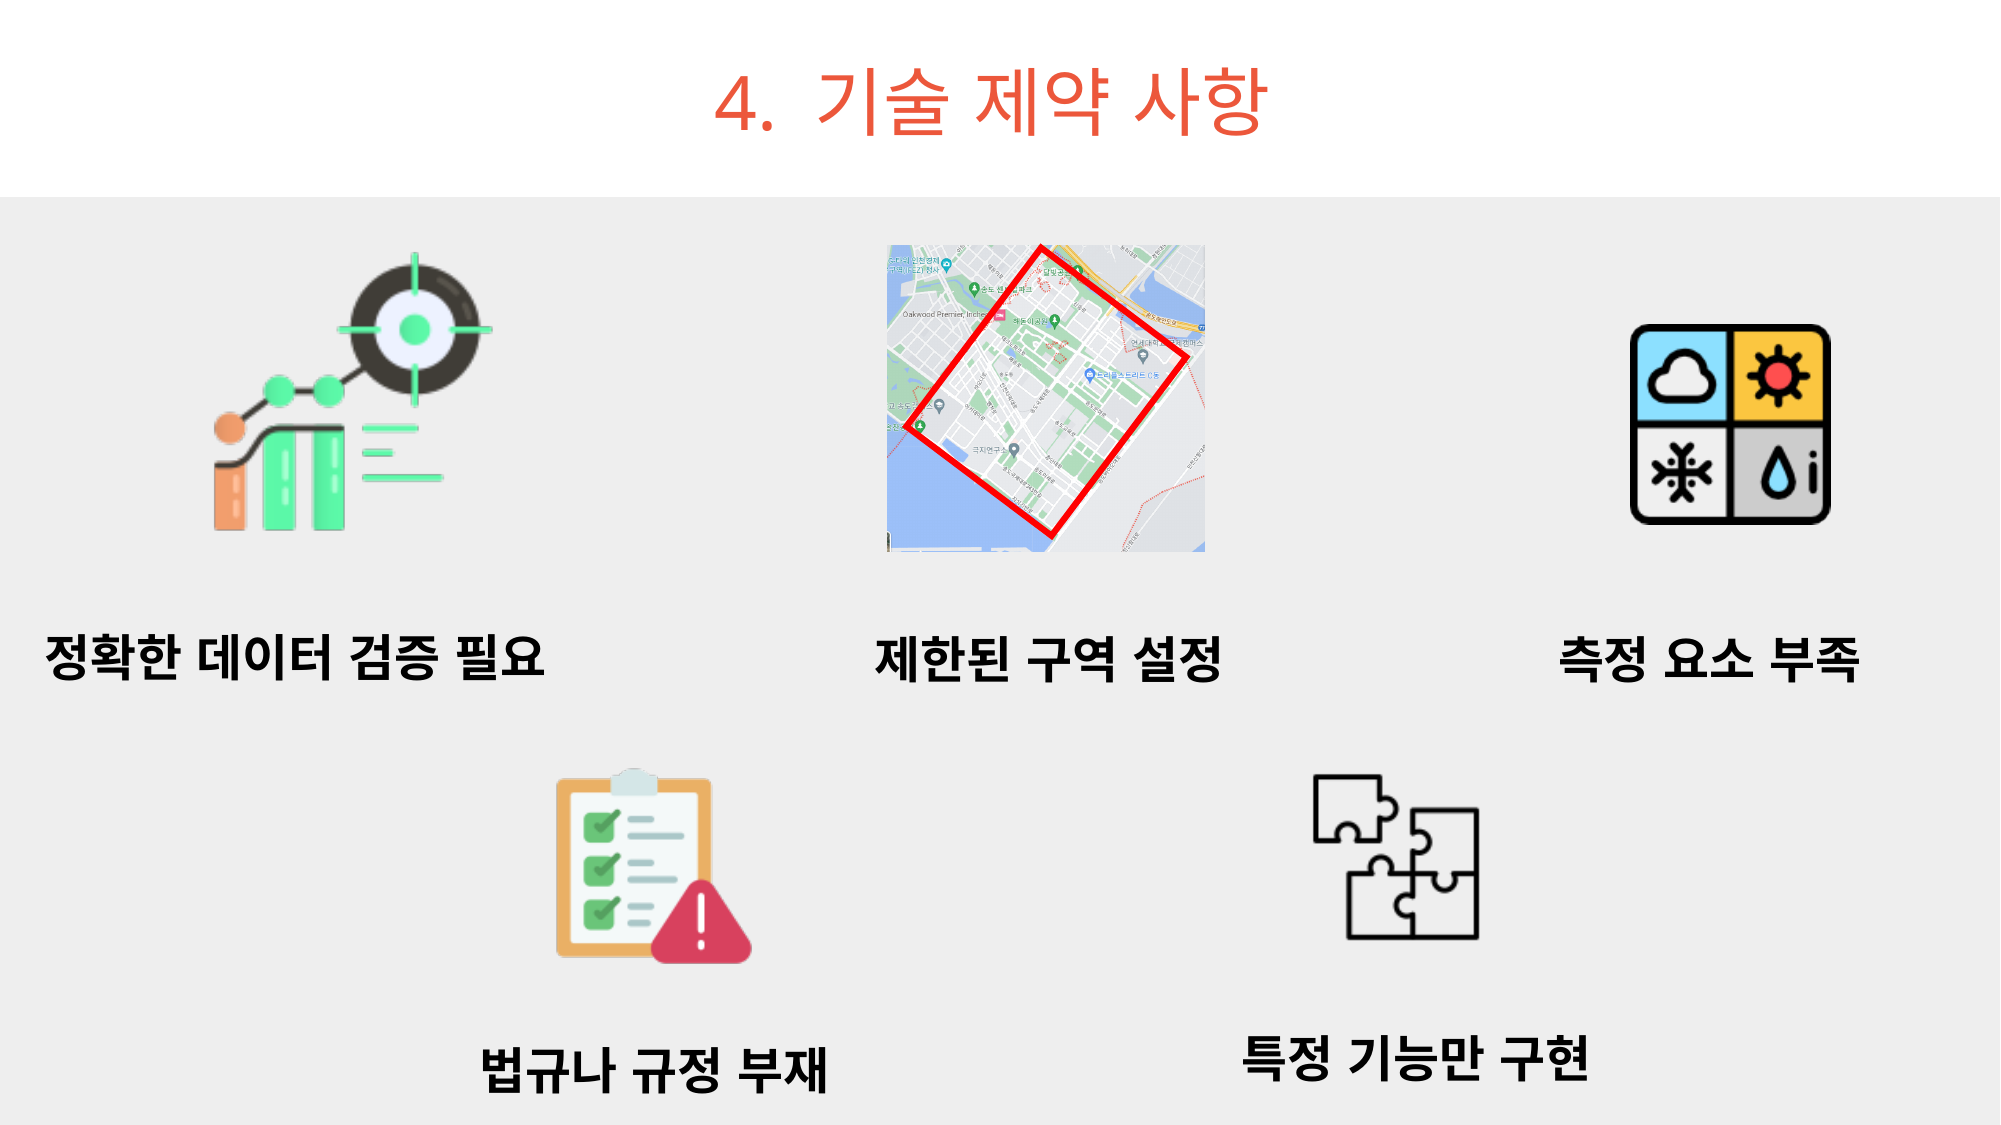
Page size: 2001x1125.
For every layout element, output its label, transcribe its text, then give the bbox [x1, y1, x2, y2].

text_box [0, 197, 2000, 1125]
picture [206, 244, 502, 540]
picture [554, 766, 755, 967]
picture [1630, 324, 1831, 525]
picture [887, 245, 1205, 552]
picture [1286, 747, 1507, 969]
text_box 4. 기술 제약 사항 [365, 48, 1641, 154]
